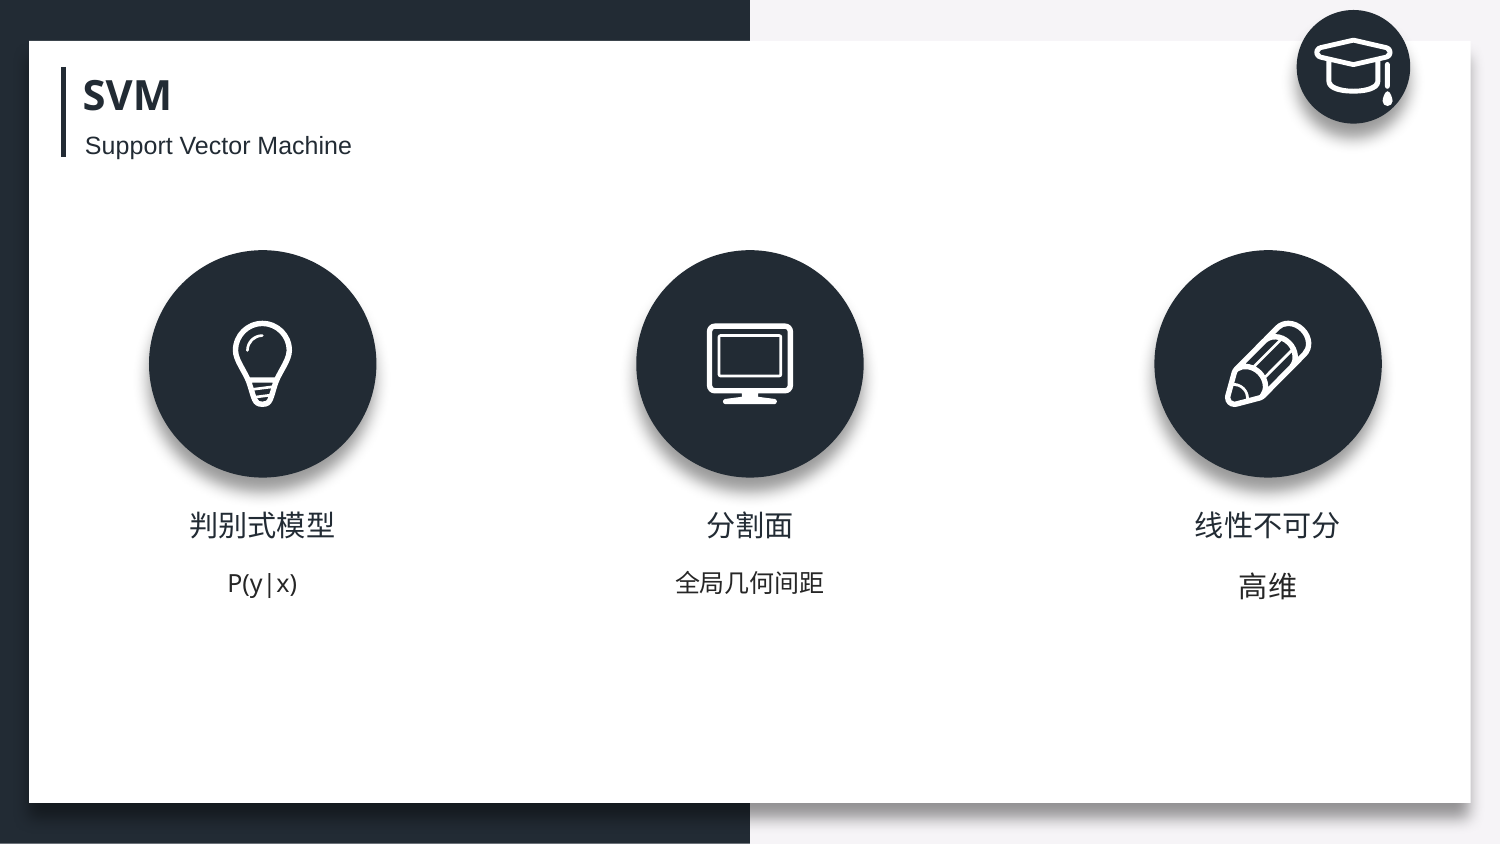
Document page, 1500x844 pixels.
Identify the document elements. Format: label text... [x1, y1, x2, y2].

text_box P(y|x) [73, 550, 452, 605]
text_box [147, 249, 378, 479]
text_box Support Vector Machine [63, 121, 375, 167]
text_box 全局几何间距 [560, 550, 939, 605]
text_box 高维 [1079, 550, 1458, 611]
text_box 判别式模型 [174, 500, 351, 550]
text_box 分割面 [691, 500, 809, 550]
text_box 线性不可分 [1180, 500, 1356, 550]
text_box [1224, 320, 1312, 408]
text_box [1153, 249, 1383, 479]
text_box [706, 323, 794, 405]
text_box [635, 249, 865, 479]
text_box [232, 320, 293, 407]
text_box SVM [67, 61, 188, 121]
